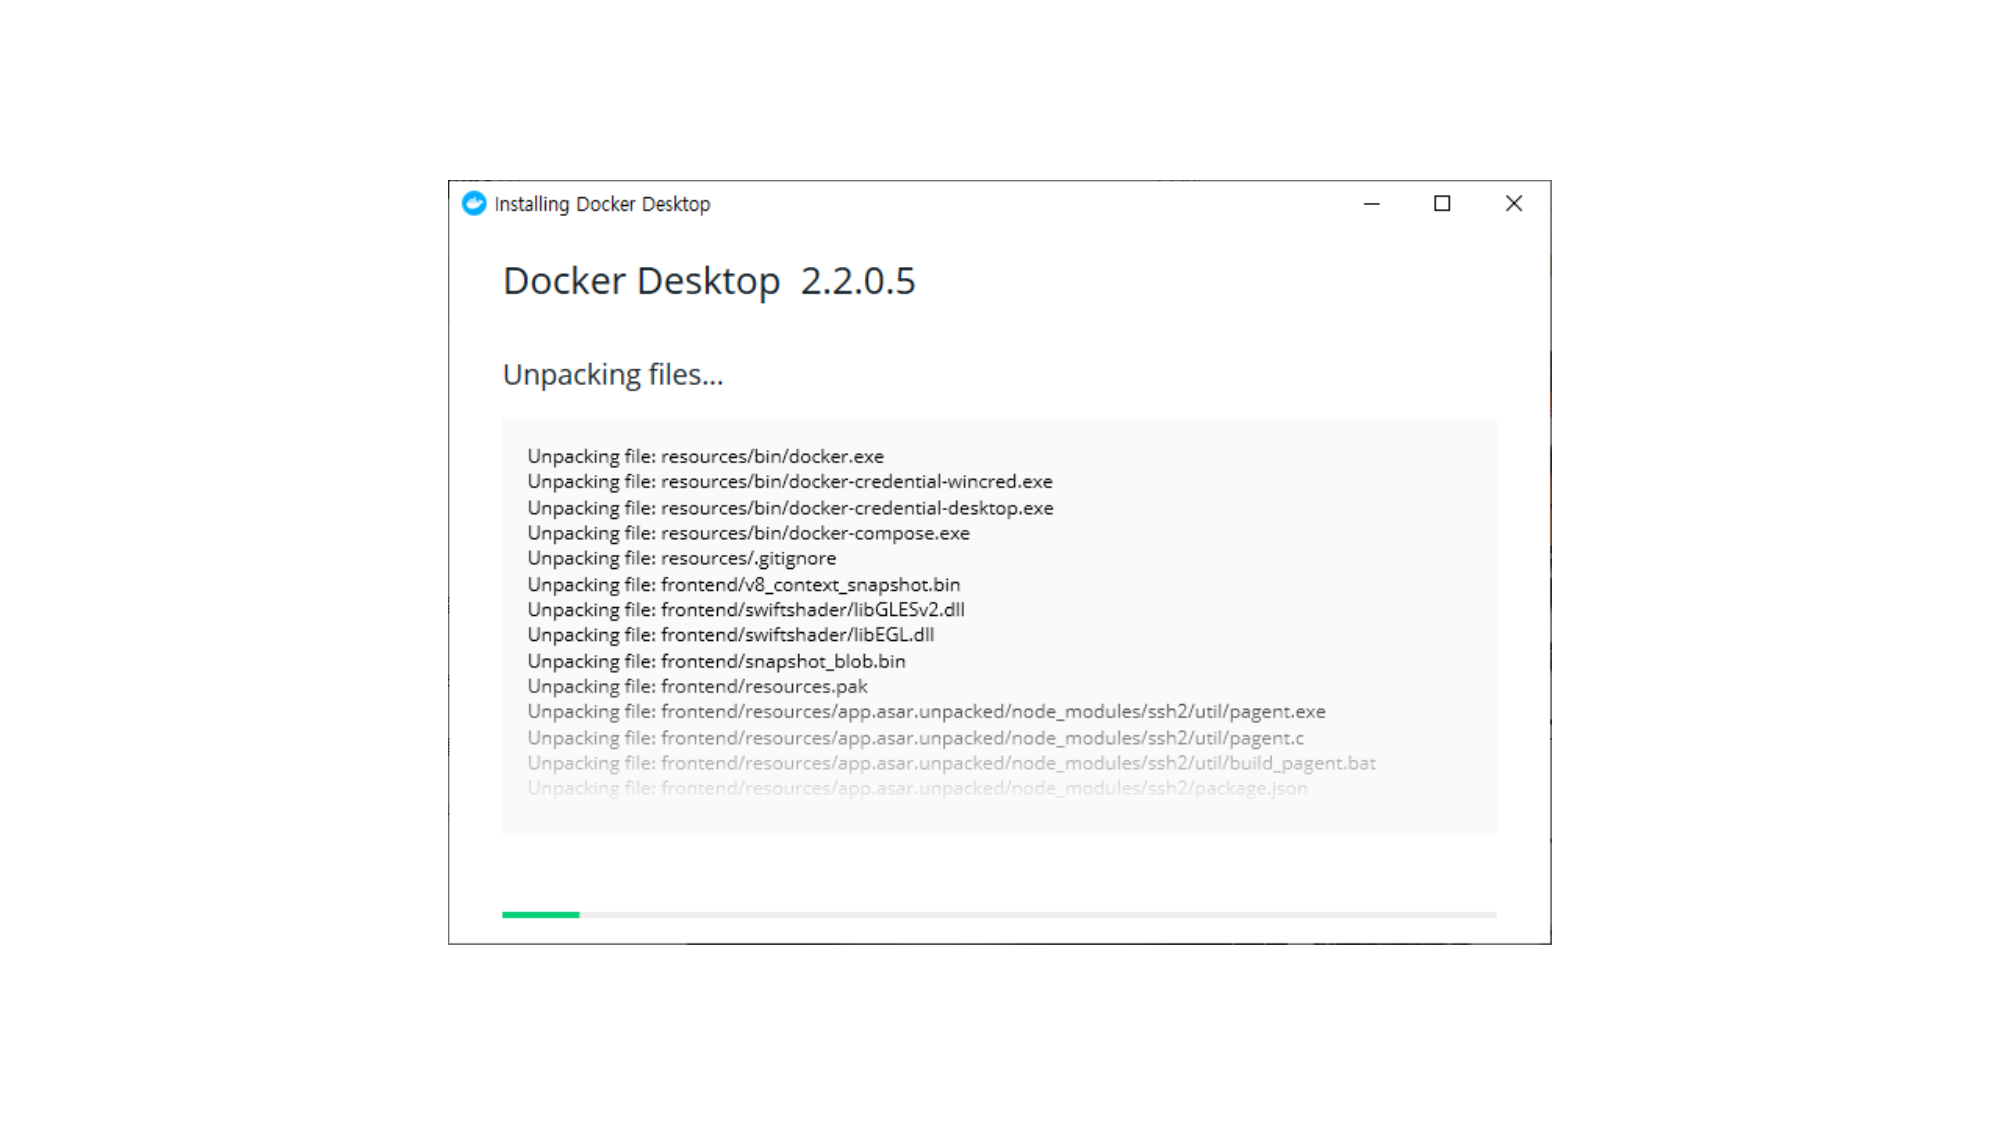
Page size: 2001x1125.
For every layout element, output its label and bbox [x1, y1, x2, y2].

picture [448, 180, 1552, 945]
